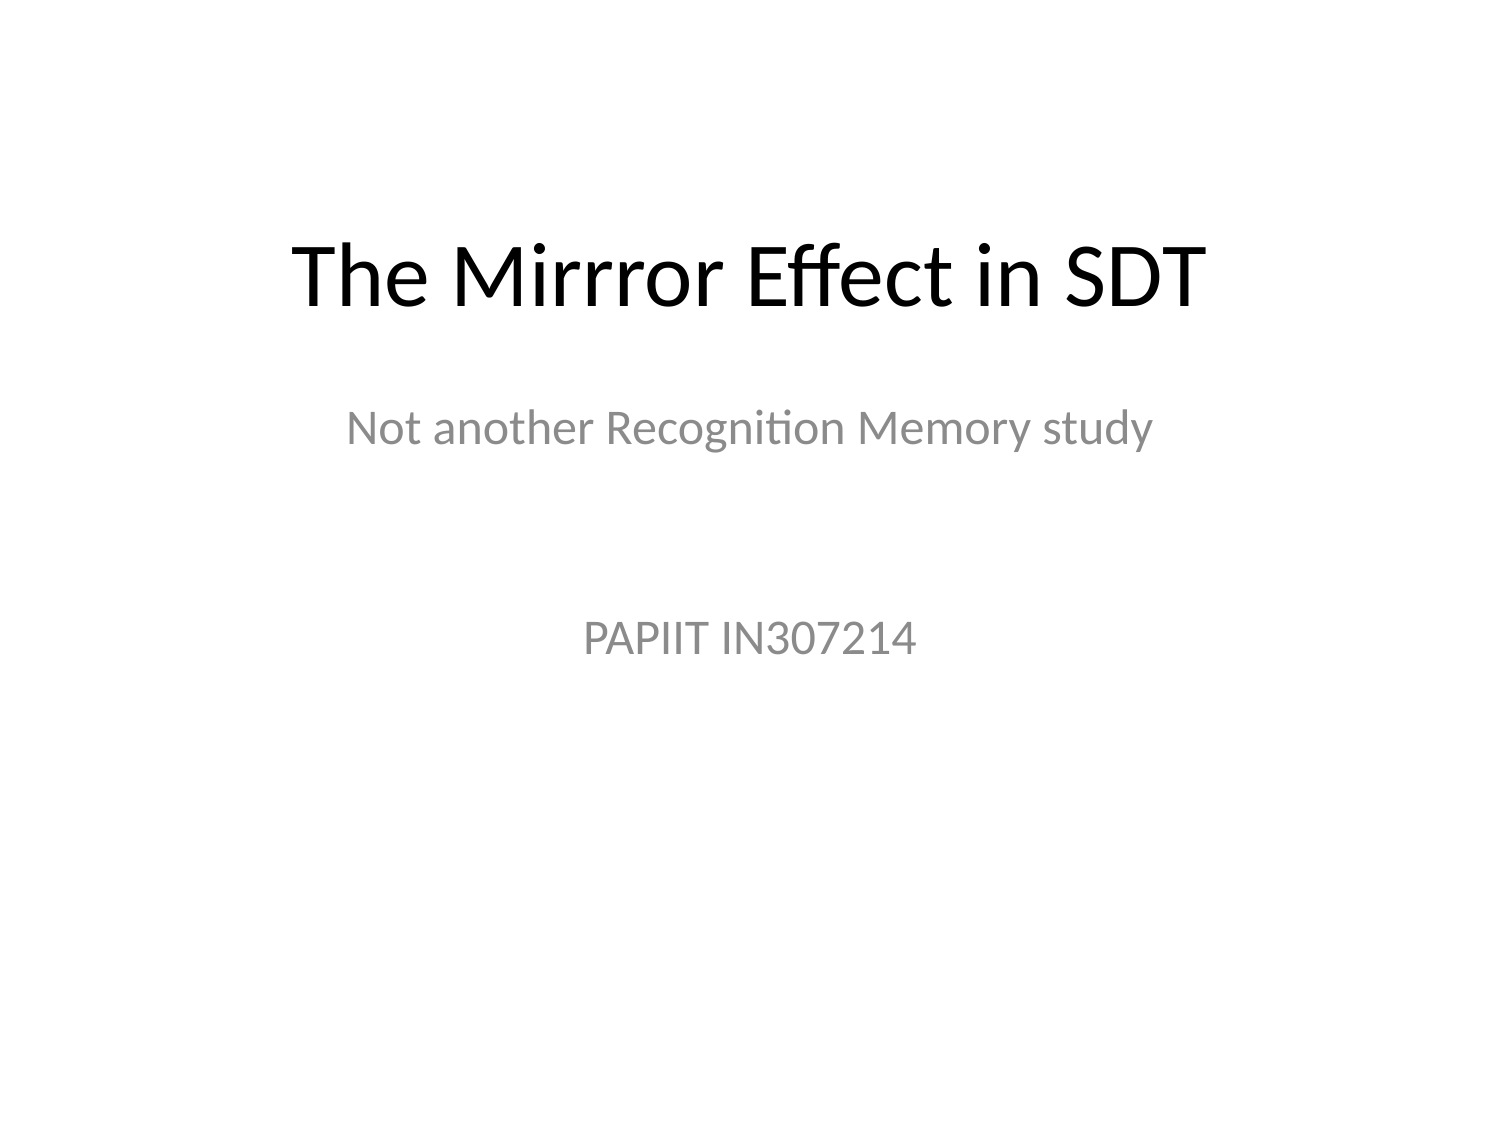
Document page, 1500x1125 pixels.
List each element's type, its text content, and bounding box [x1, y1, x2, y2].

subtitle Not another Recognition Memory study PAPIIT IN307214 [225, 386, 1275, 675]
title The Mirrror Effect in SDT [112, 149, 1388, 391]
